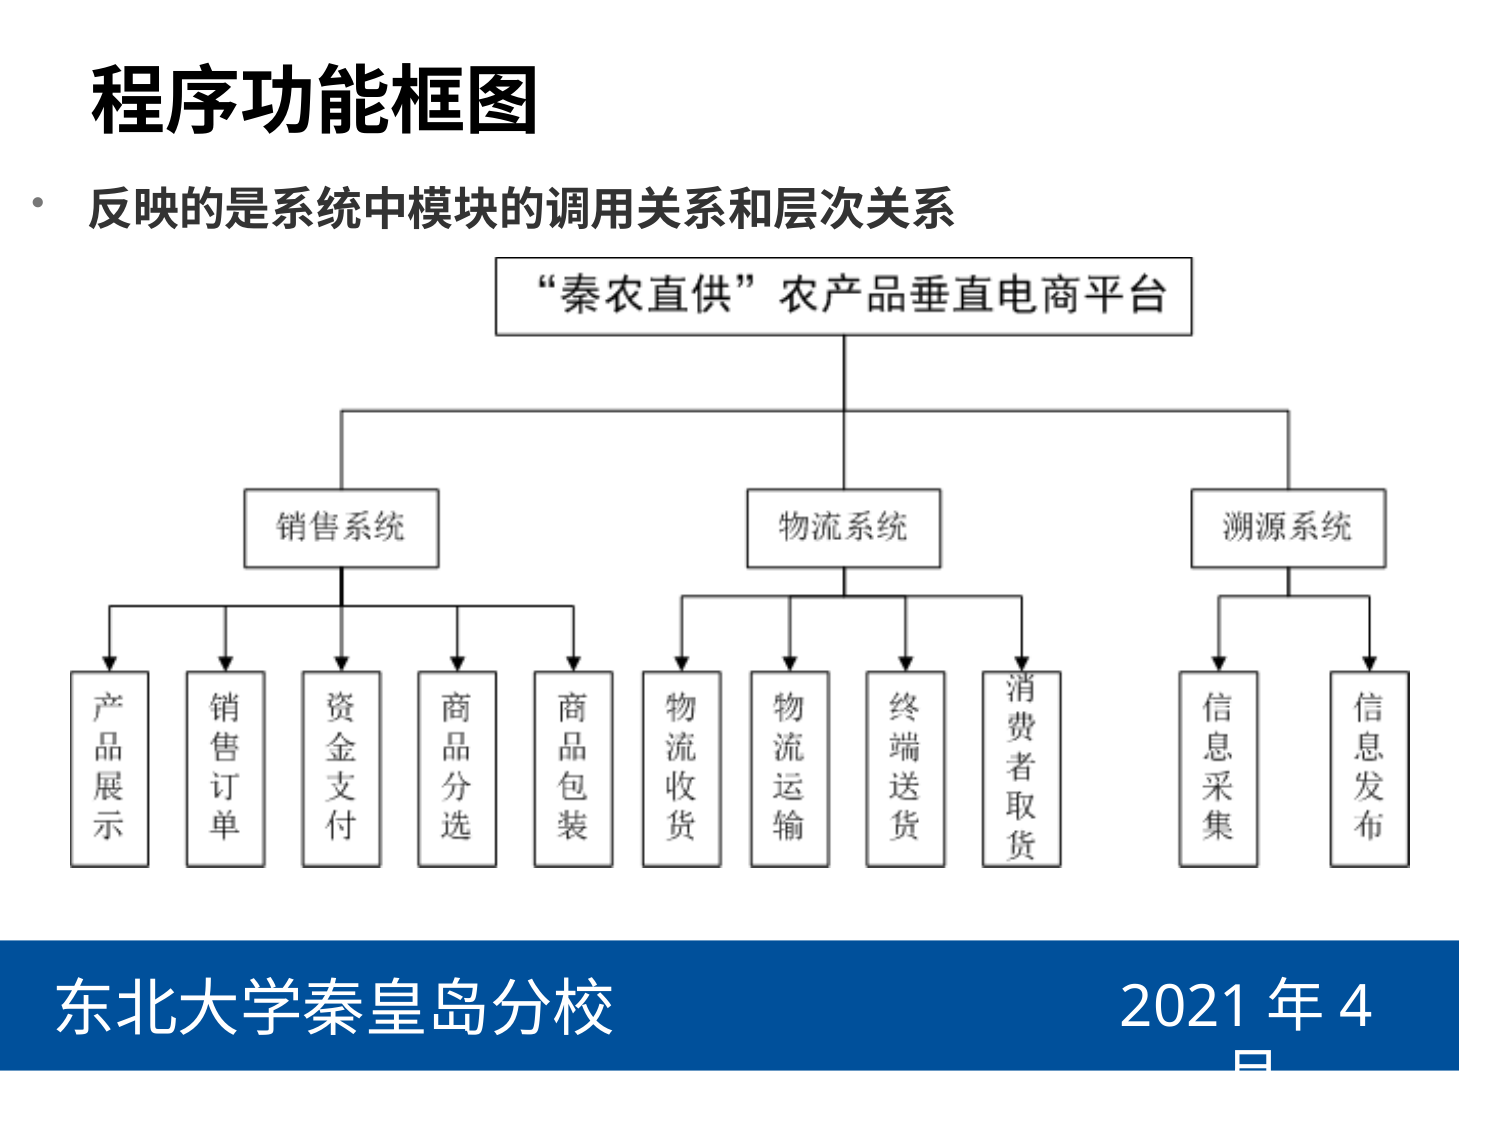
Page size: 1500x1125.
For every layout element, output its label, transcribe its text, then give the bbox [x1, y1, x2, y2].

title 程序功能框图 [74, 44, 1188, 153]
picture [70, 257, 1410, 868]
list 反映的是系统中模块的调用关系和层次关系 [16, 163, 1442, 926]
